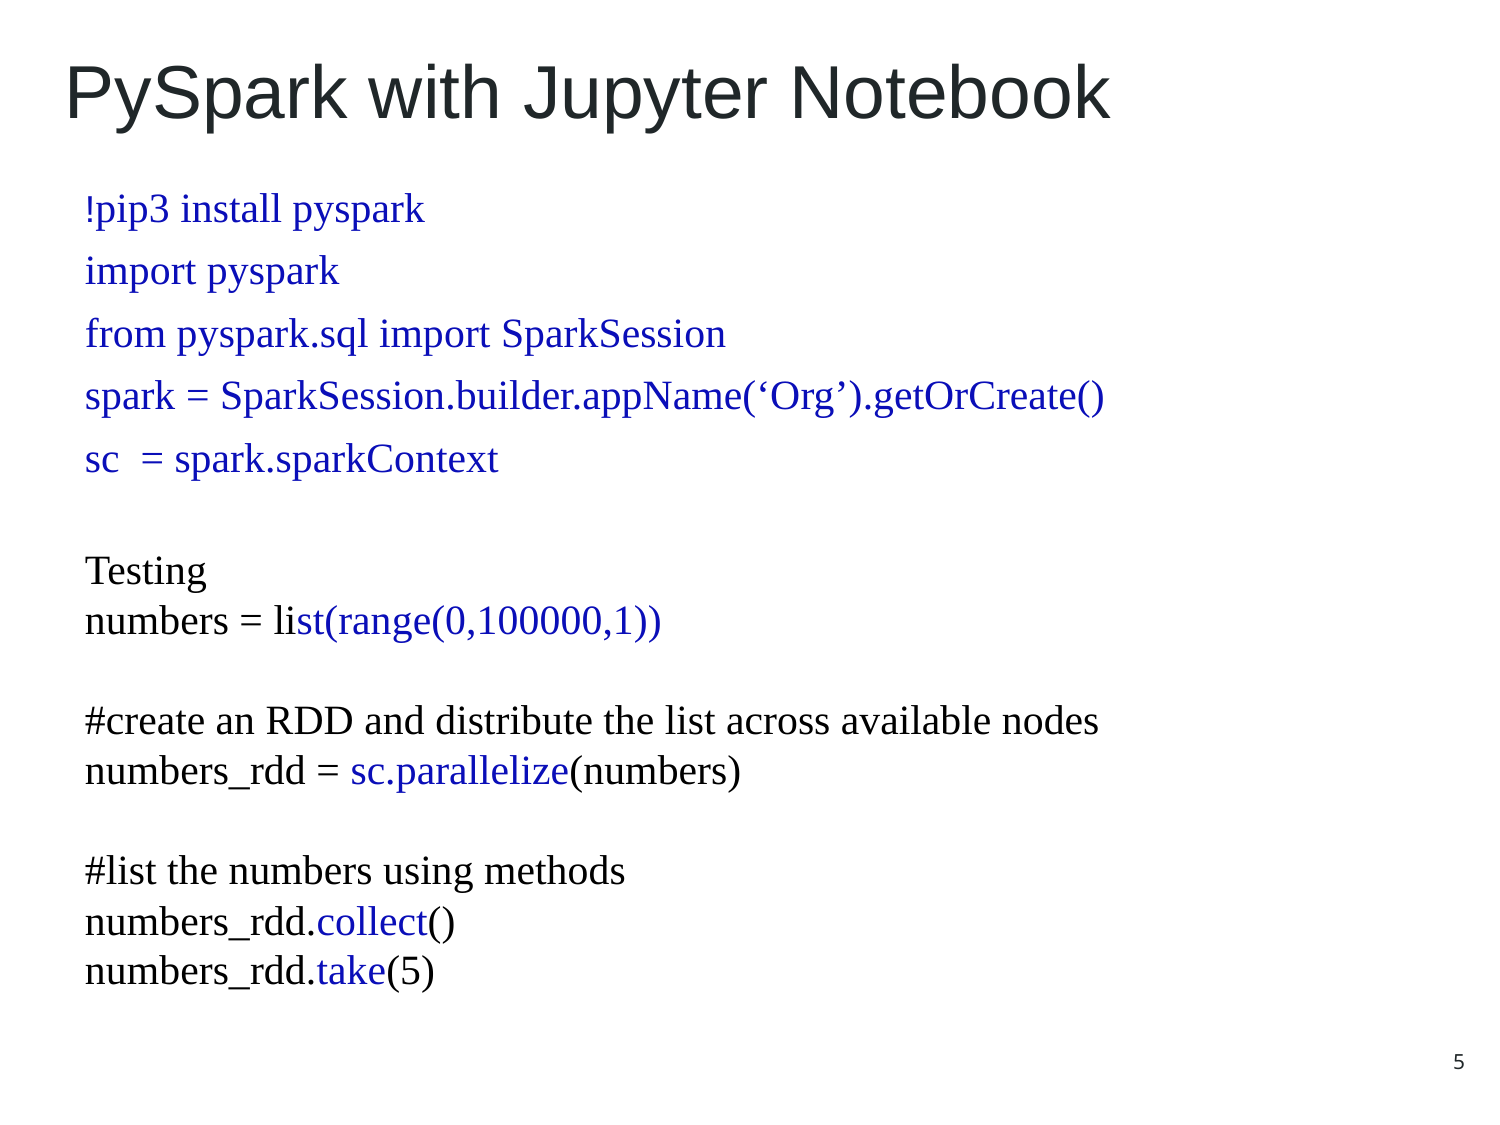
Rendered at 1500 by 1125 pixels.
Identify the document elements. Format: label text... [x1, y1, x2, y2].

text_box !pip3 install pyspark import pyspark from pyspark.sql import SparkSession spark = SparkSession.builder.appName(‘Org’).getOrCreate() sc = spark.sparkContext Testing numbers = list(range(0,100000,1)) #create an RDD and distribute the list across available nodes numbers_rdd = sc.parallelize(numbers) #list the numbers using methods numbers_rdd.collect() numbers_rdd.take(5) [70, 172, 1159, 1036]
title PySpark with Jupyter Notebook [49, 36, 1287, 239]
slide_number 5 [1389, 1019, 1480, 1106]
